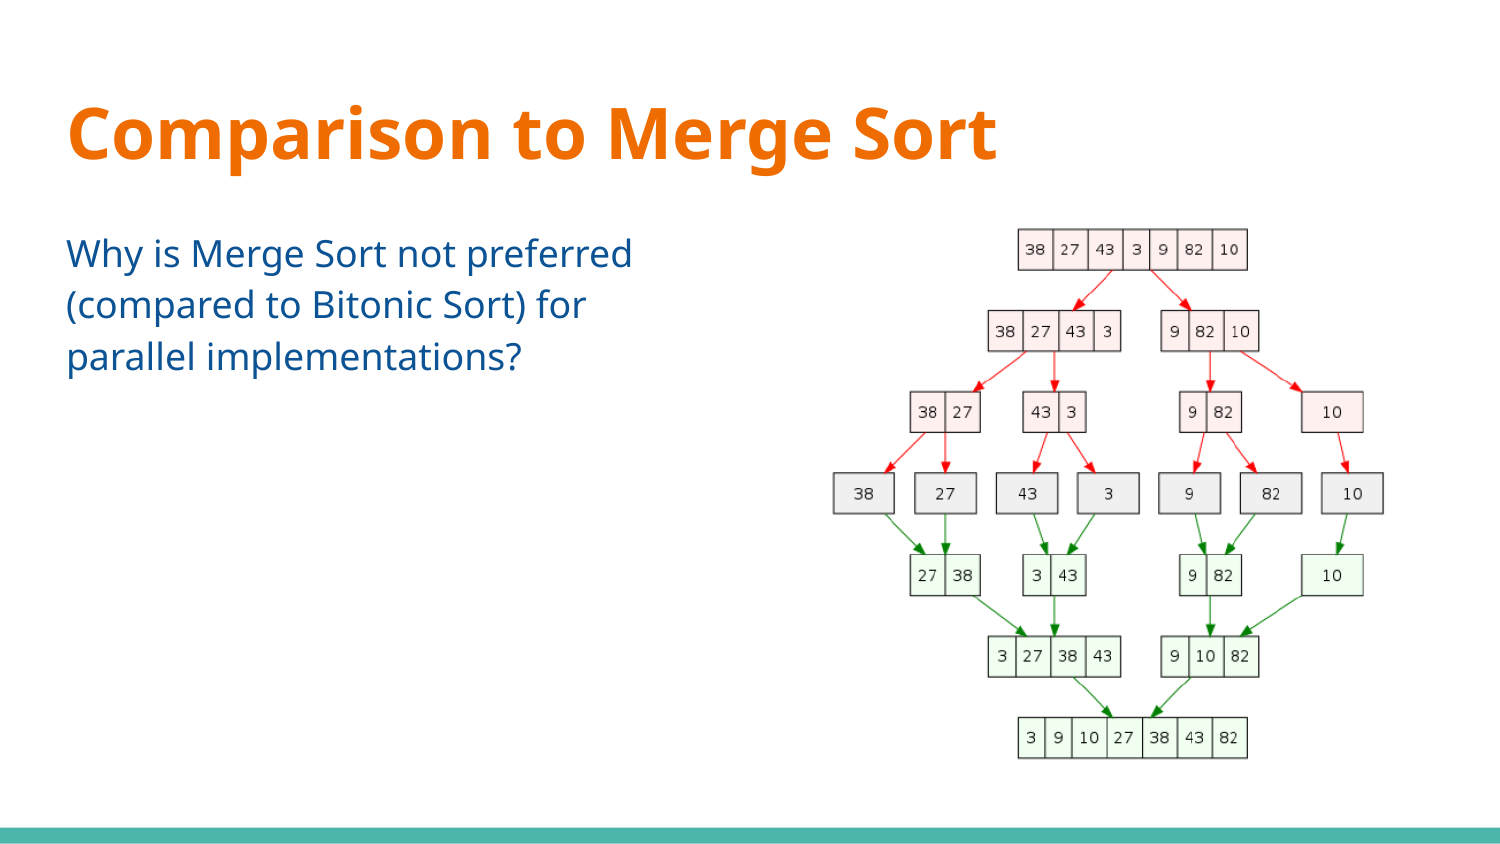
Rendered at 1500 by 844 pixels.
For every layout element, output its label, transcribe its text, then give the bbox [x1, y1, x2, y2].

title Comparison to Merge Sort [51, 72, 1449, 189]
list Why is Merge Sort not preferred (compared to Bitonic Sort) for parallel implementations? [51, 207, 805, 750]
picture [806, 207, 1450, 771]
